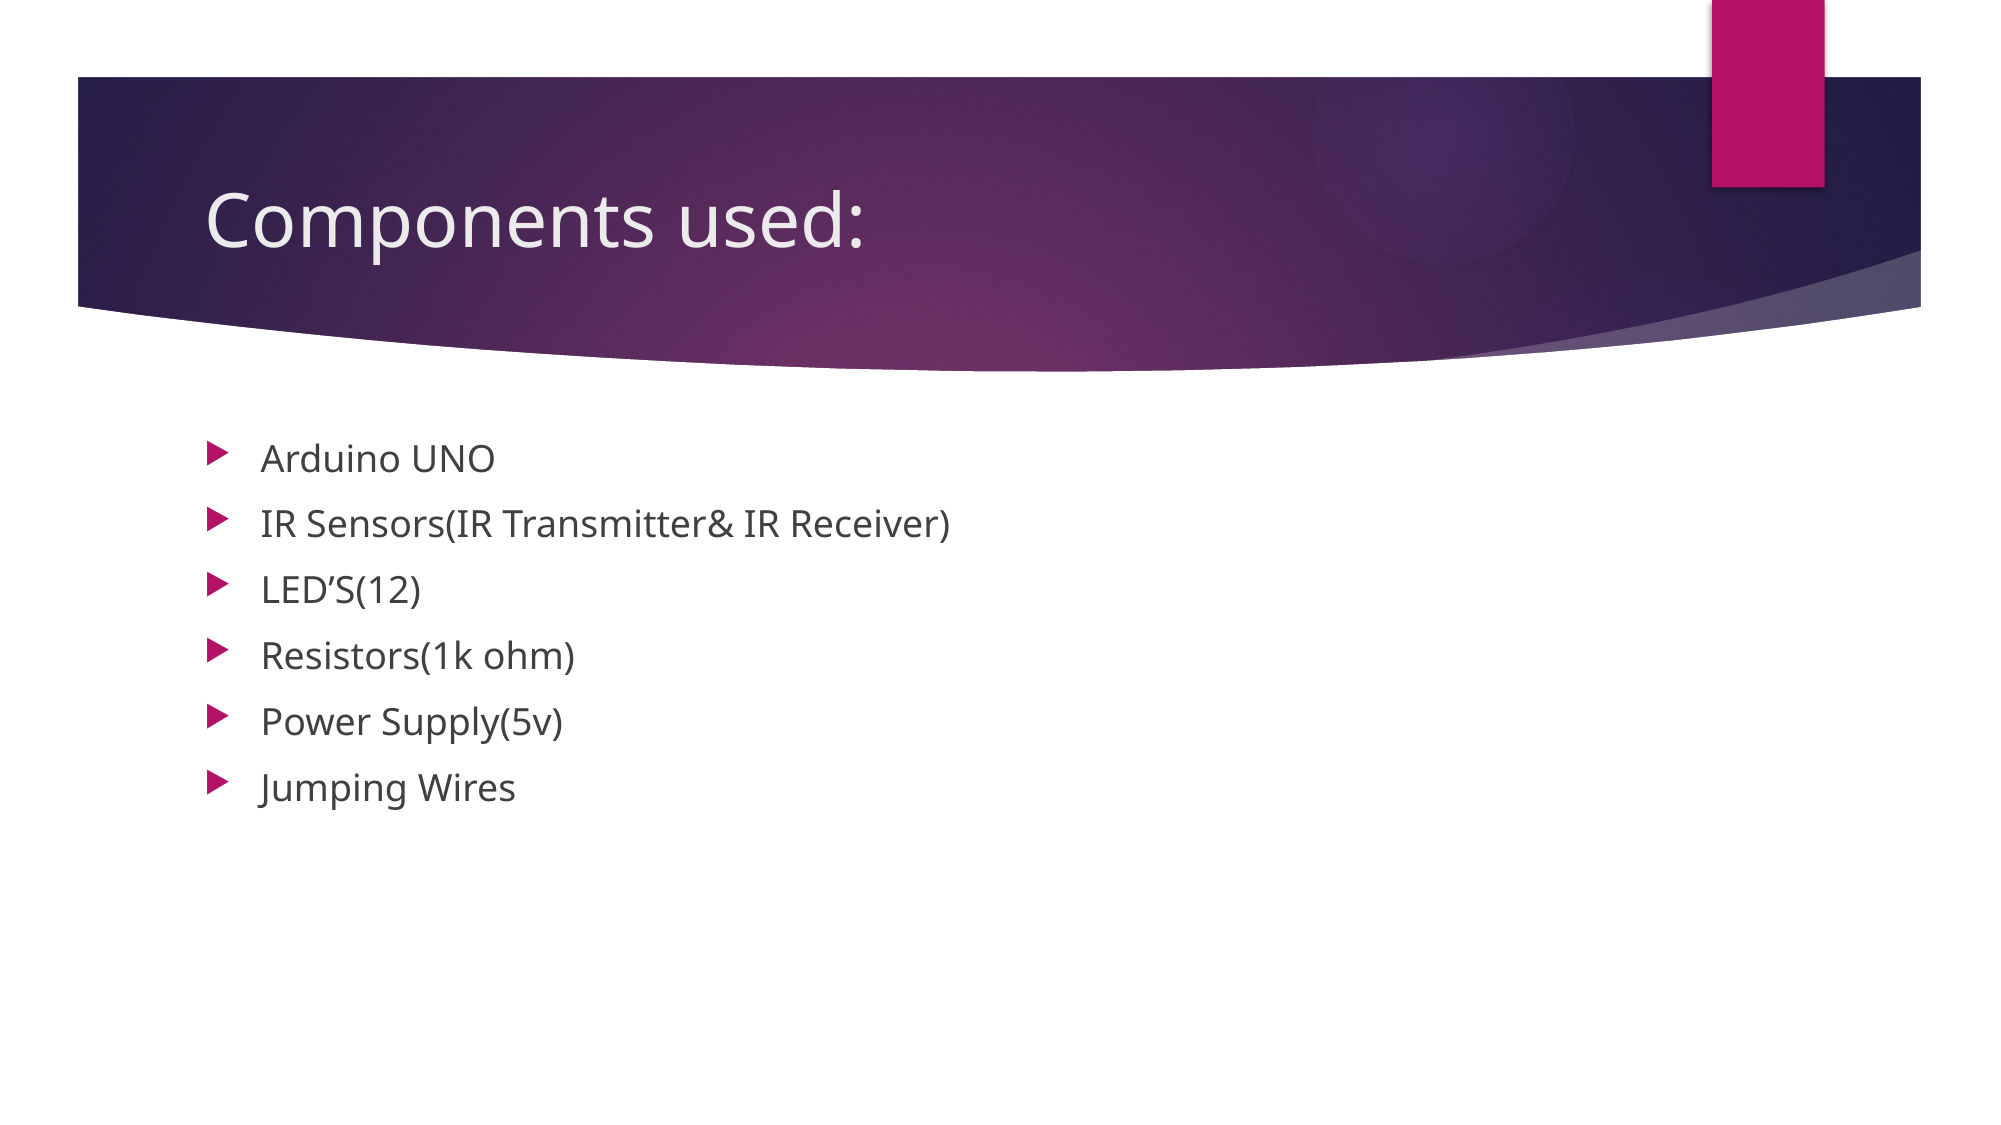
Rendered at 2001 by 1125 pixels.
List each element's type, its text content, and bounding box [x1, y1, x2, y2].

title Components used: [189, 159, 1627, 276]
list Arduino UNO IR Sensors(IR Transmitter& IR Receiver) LED’S(12) Resistors(1k ohm) Power Supply(5v) Jumping Wires [189, 427, 1638, 988]
